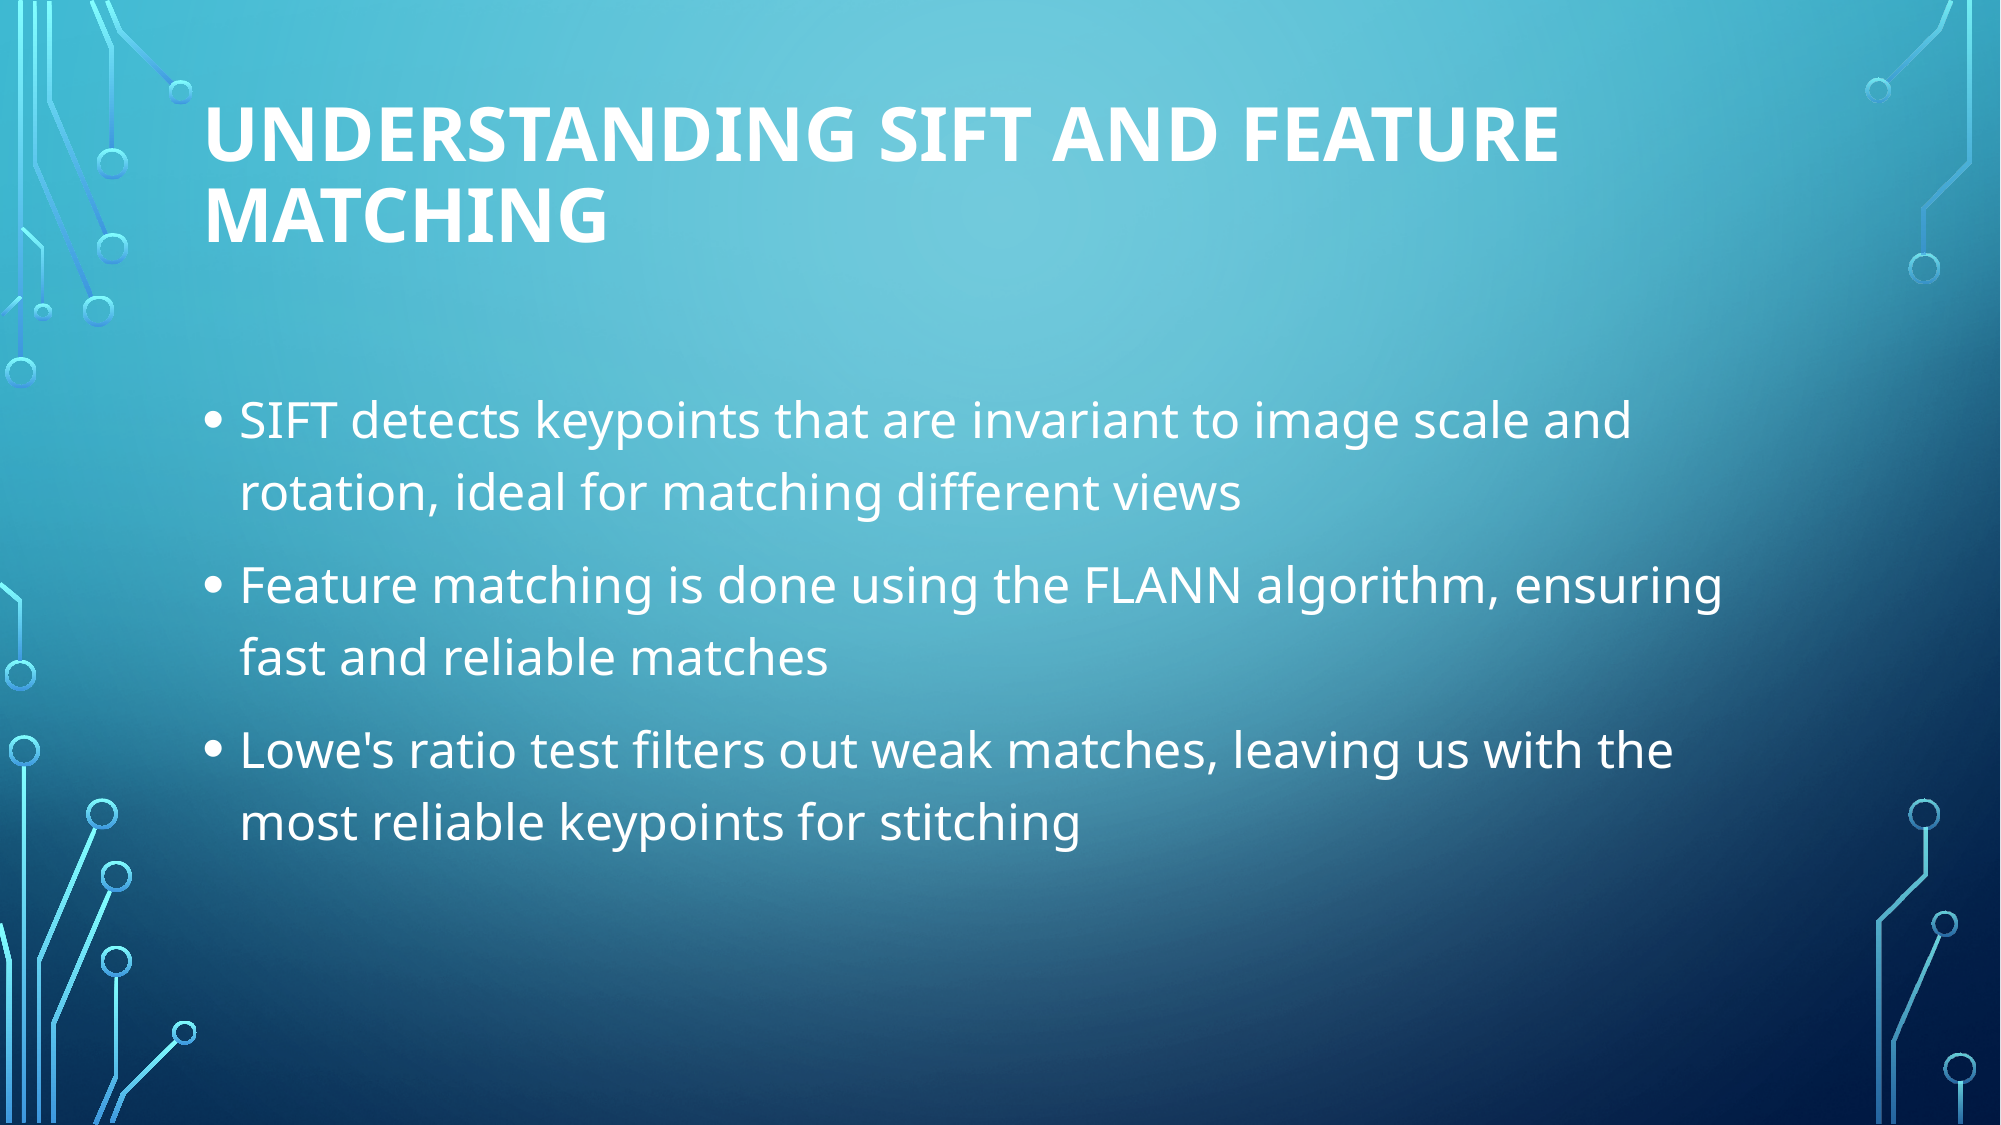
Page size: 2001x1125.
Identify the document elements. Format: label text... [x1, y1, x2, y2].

list SIFT detects keypoints that are invariant to image scale and rotation, ideal for matching different views Feature matching is done using the FLANN algorithm, ensuring fast and reliable matches Lowe's ratio test filters out weak matches, leaving us with the most reliable keypoints for stitching [187, 369, 1813, 950]
title Understanding SIFT and Feature Matching [187, 101, 1813, 344]
